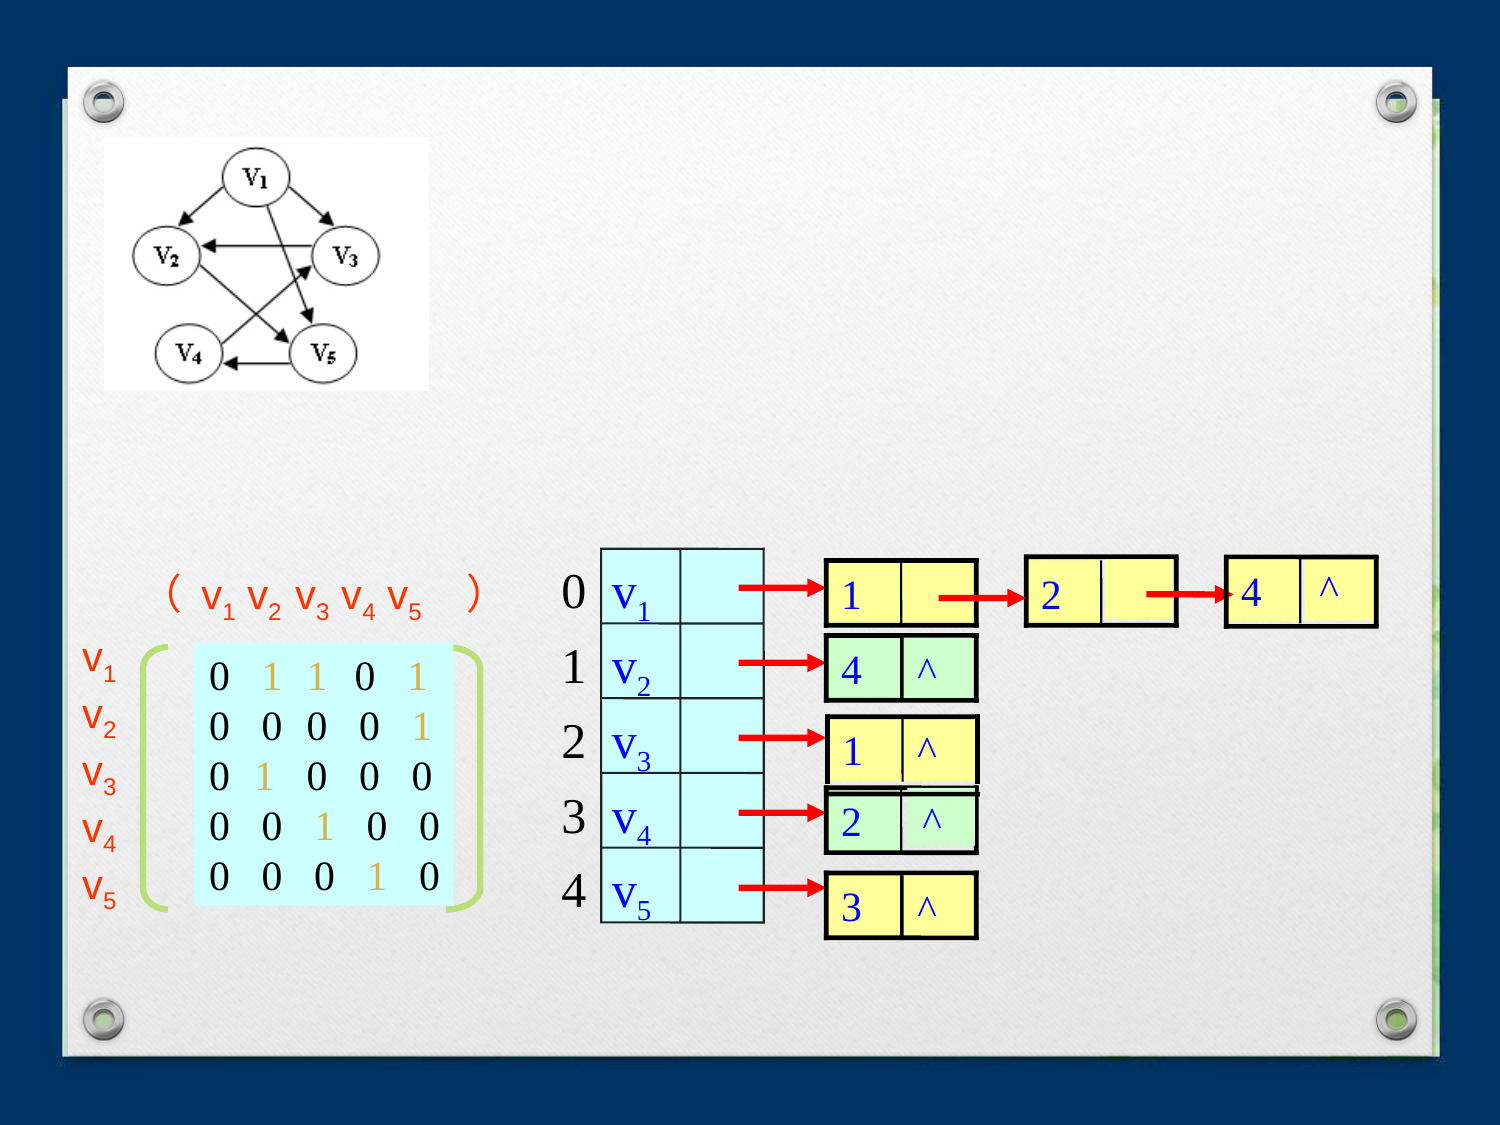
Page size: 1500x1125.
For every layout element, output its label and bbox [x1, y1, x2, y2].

text_box [67, 571, 551, 923]
picture [0, 0, 1500, 1125]
text_box [513, 548, 1380, 941]
